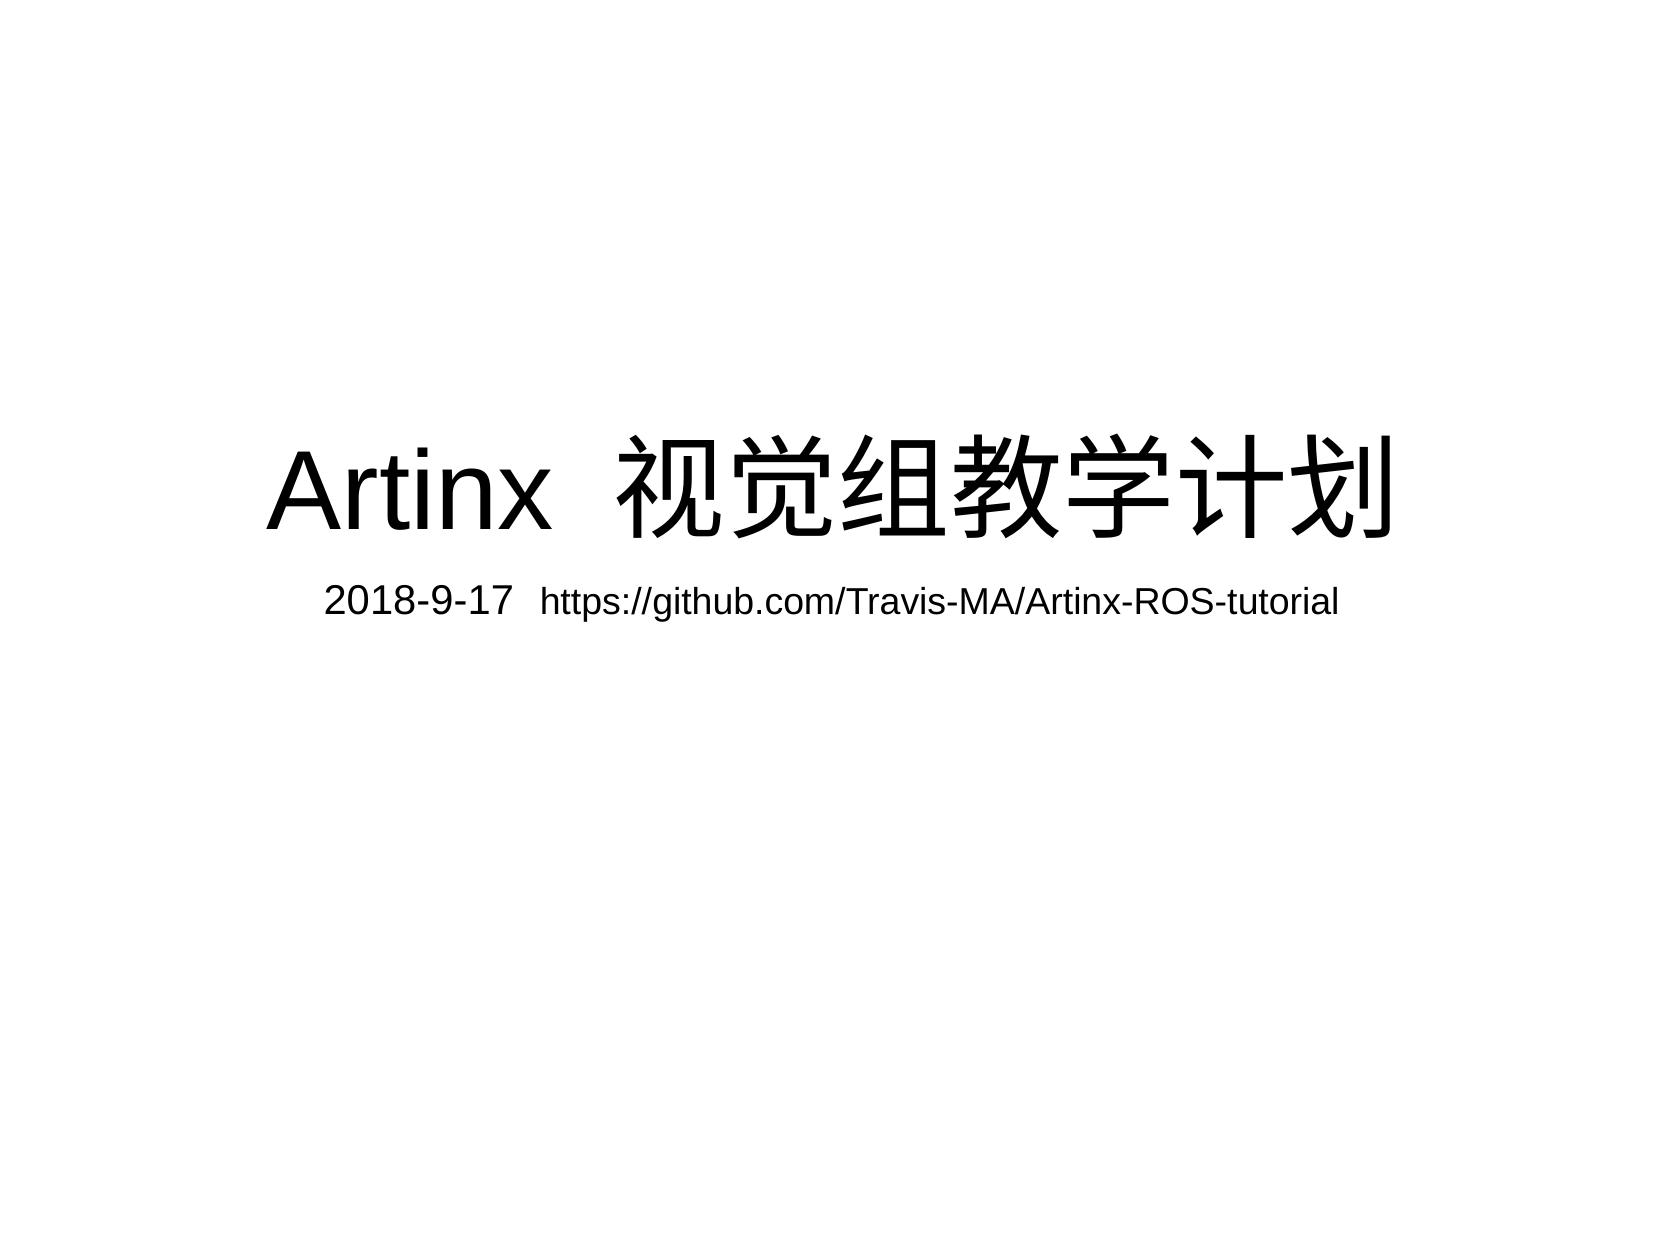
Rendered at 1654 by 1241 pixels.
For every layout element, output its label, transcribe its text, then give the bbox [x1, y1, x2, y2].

text_box Artinx 视觉组教学计划 [251, 409, 1633, 560]
text_box 2018-9-17 https://github.com/Travis-MA/Artinx-ROS-tutorial [93, 474, 1582, 682]
